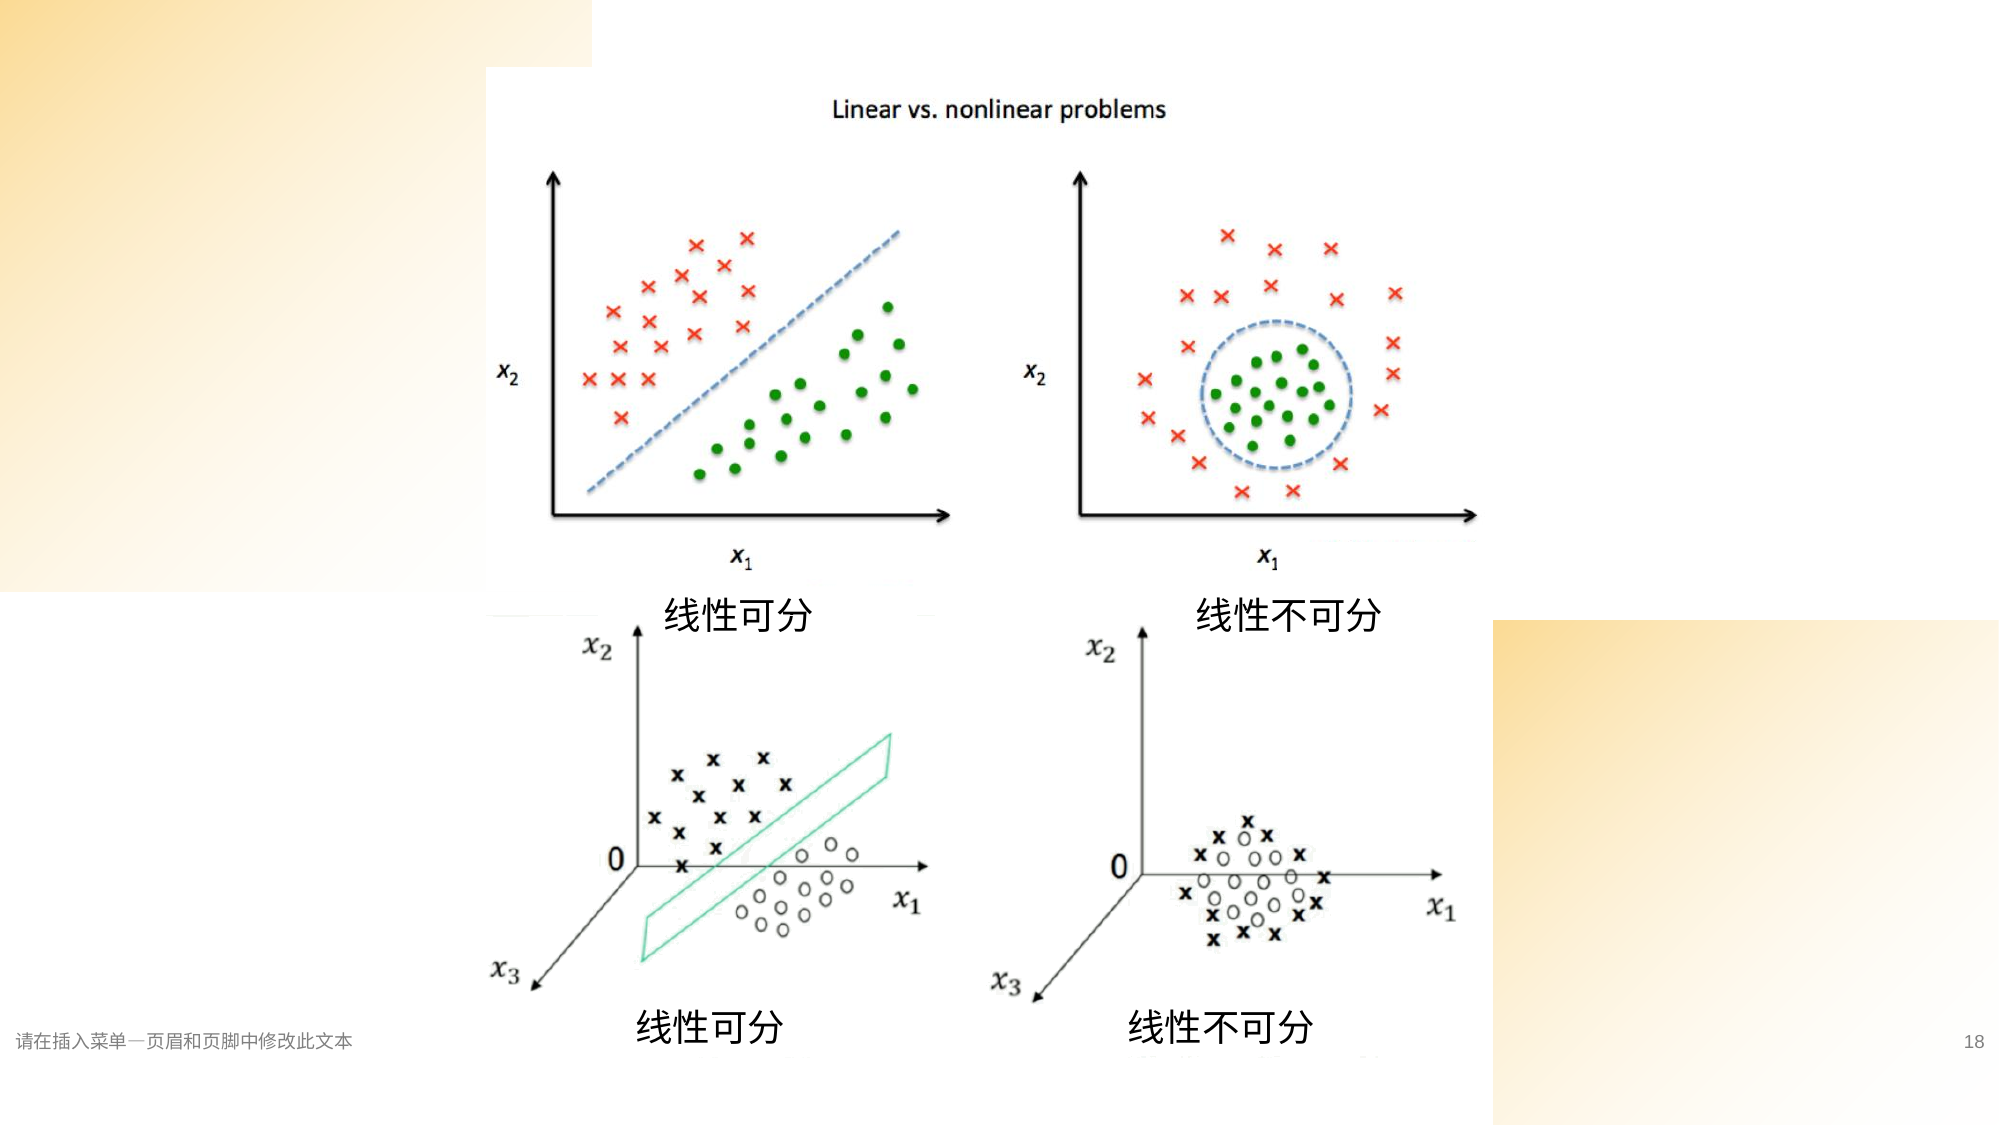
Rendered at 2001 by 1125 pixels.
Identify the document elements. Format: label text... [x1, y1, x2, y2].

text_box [486, 67, 1514, 633]
footer 请在插入菜单—页眉和页脚中修改此文本 [0, 1023, 486, 1058]
slide_number 18 [1522, 1023, 2000, 1058]
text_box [486, 615, 1457, 1058]
